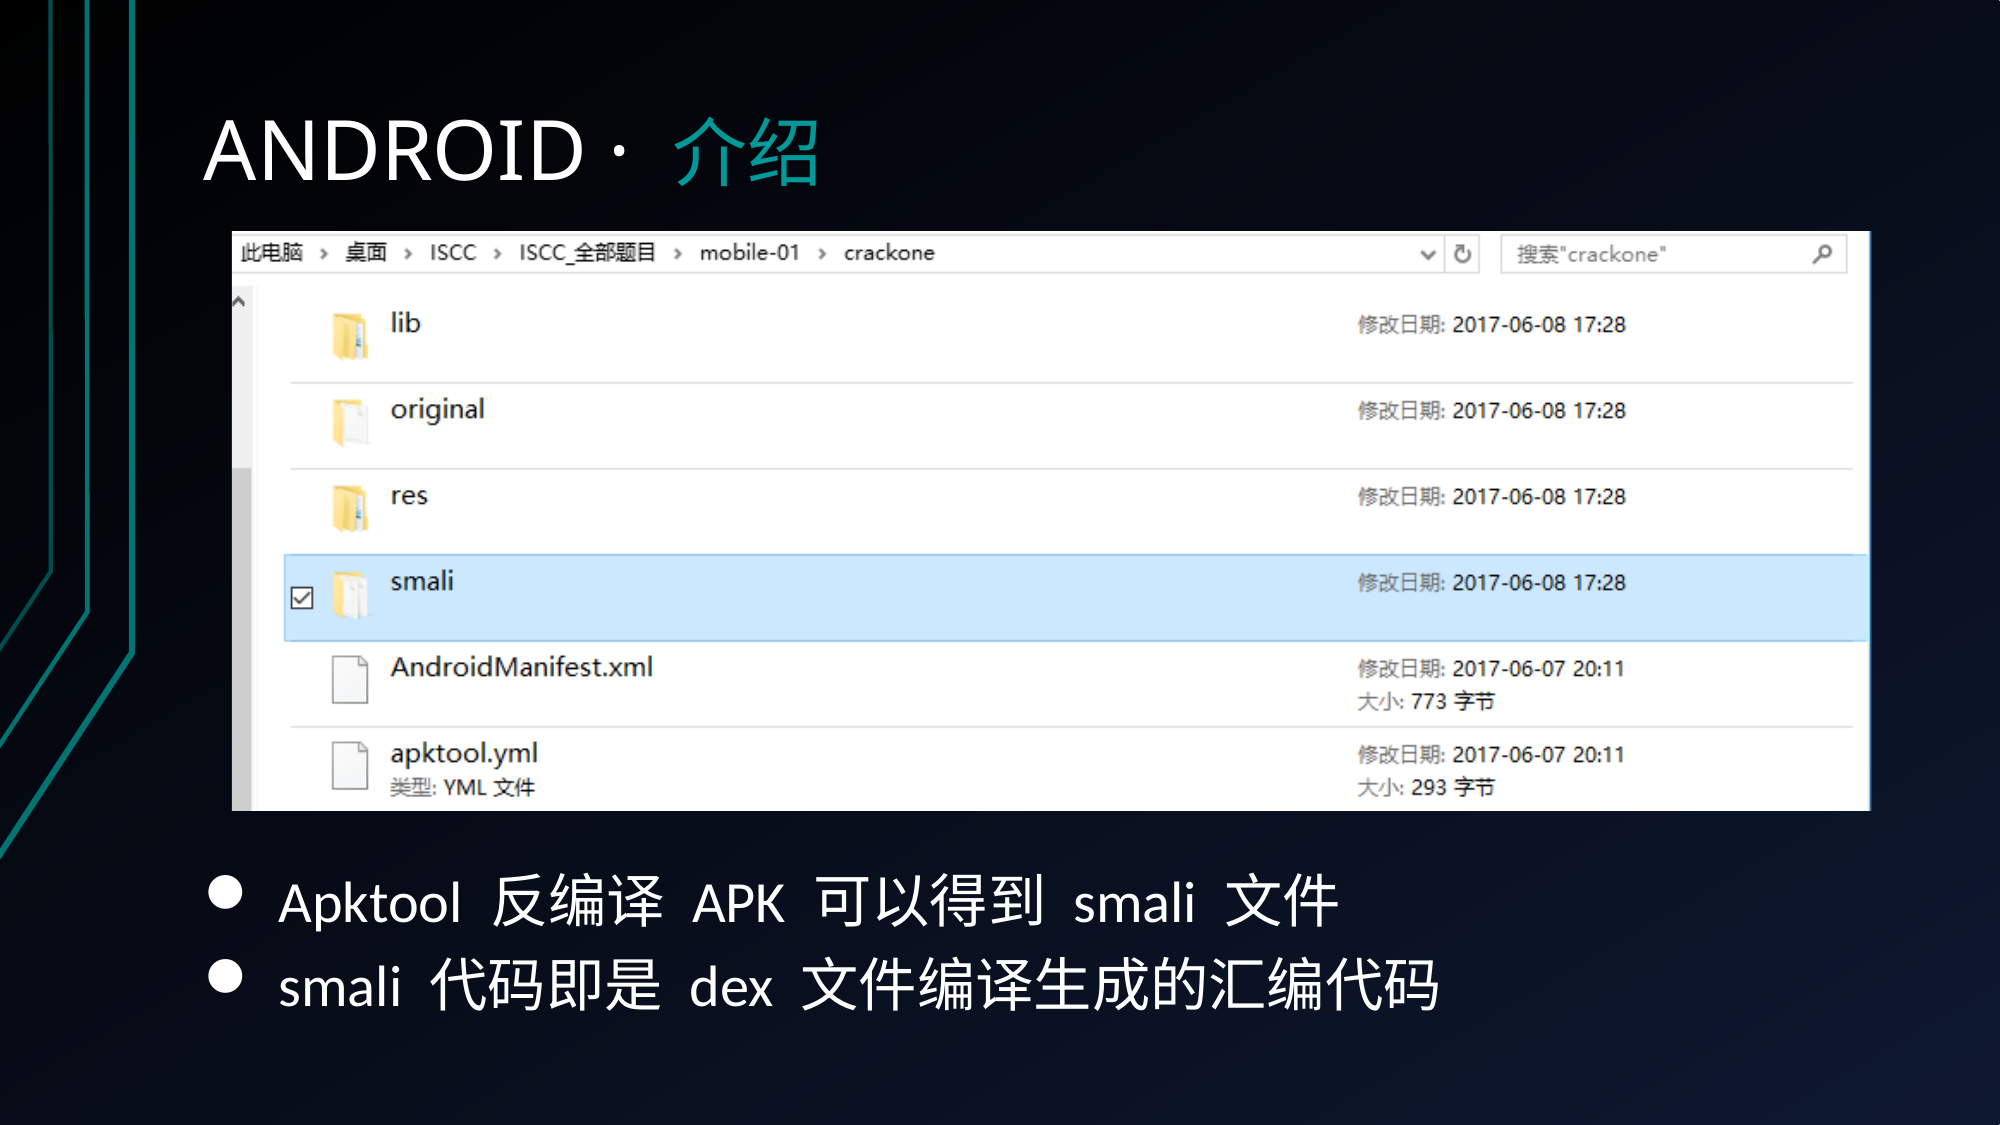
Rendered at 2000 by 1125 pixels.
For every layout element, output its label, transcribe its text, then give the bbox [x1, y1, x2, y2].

text_box ANDROID · 介绍 [189, 89, 838, 305]
picture [231, 231, 1872, 811]
text_box Apktool 反编译 APK 可以得到 smali 文件 smali 代码即是 dex 文件编译生成的汇编代码 [189, 843, 1457, 1026]
